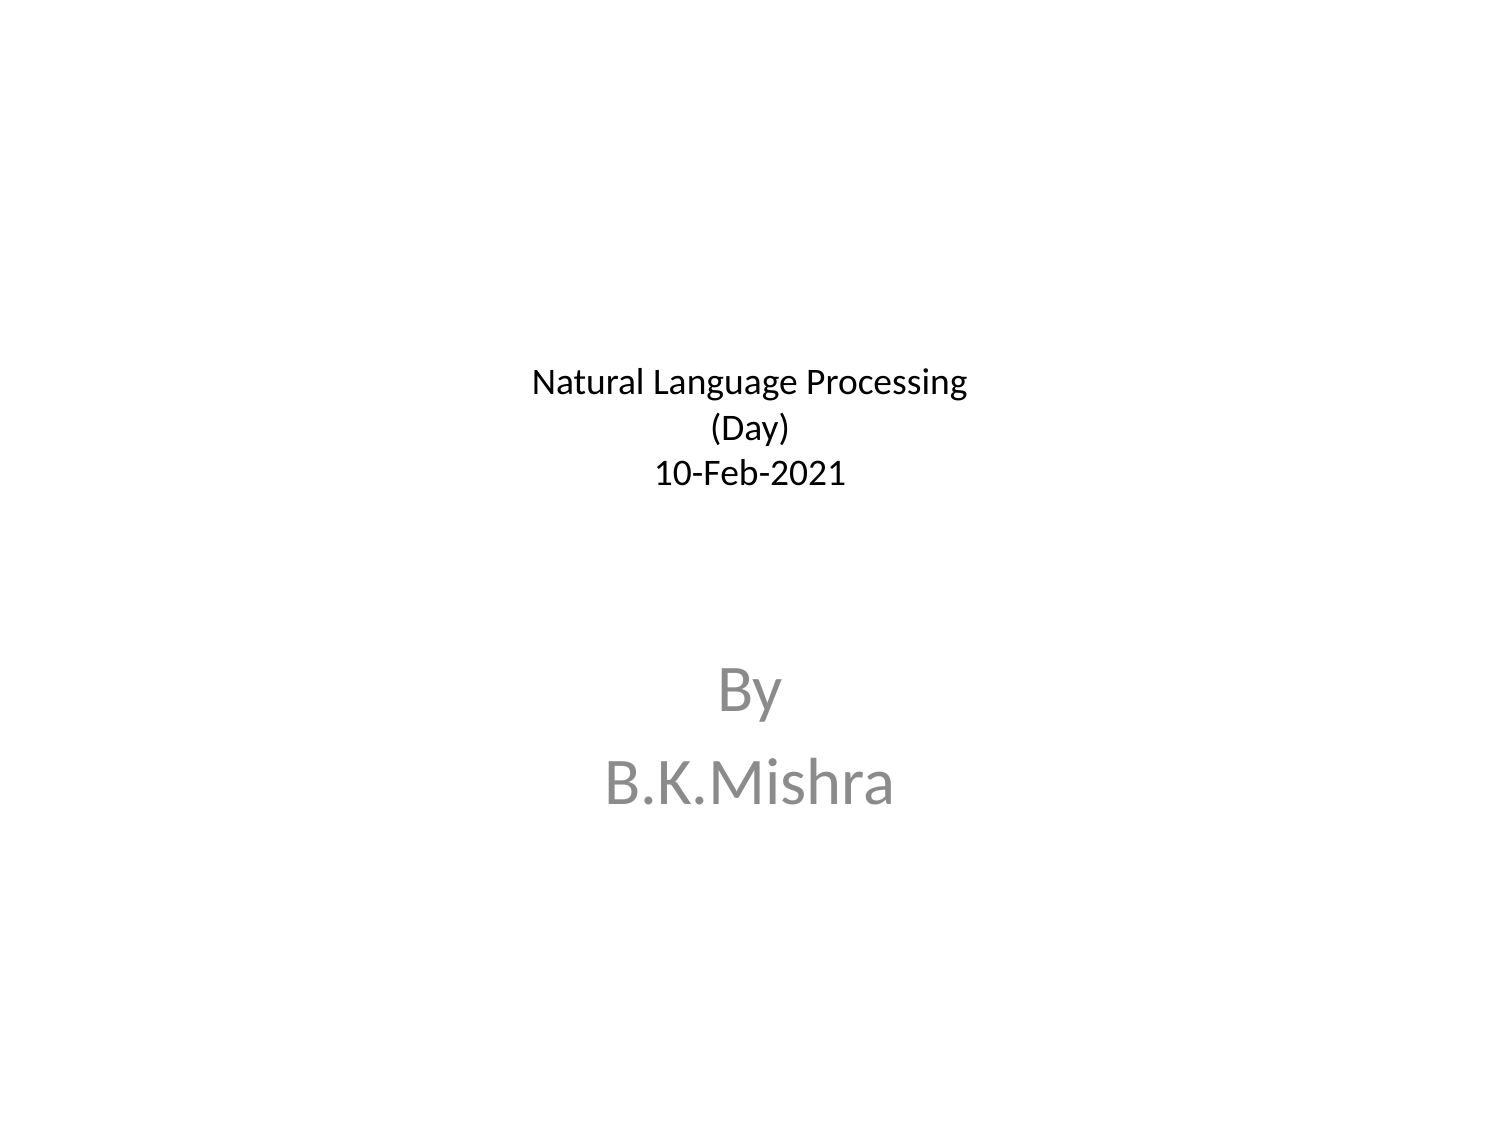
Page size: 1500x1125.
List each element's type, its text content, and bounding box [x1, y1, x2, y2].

title Natural Language Processing (Day) 10-Feb-2021 [112, 349, 1388, 591]
subtitle By B.K.Mishra [225, 637, 1275, 925]
